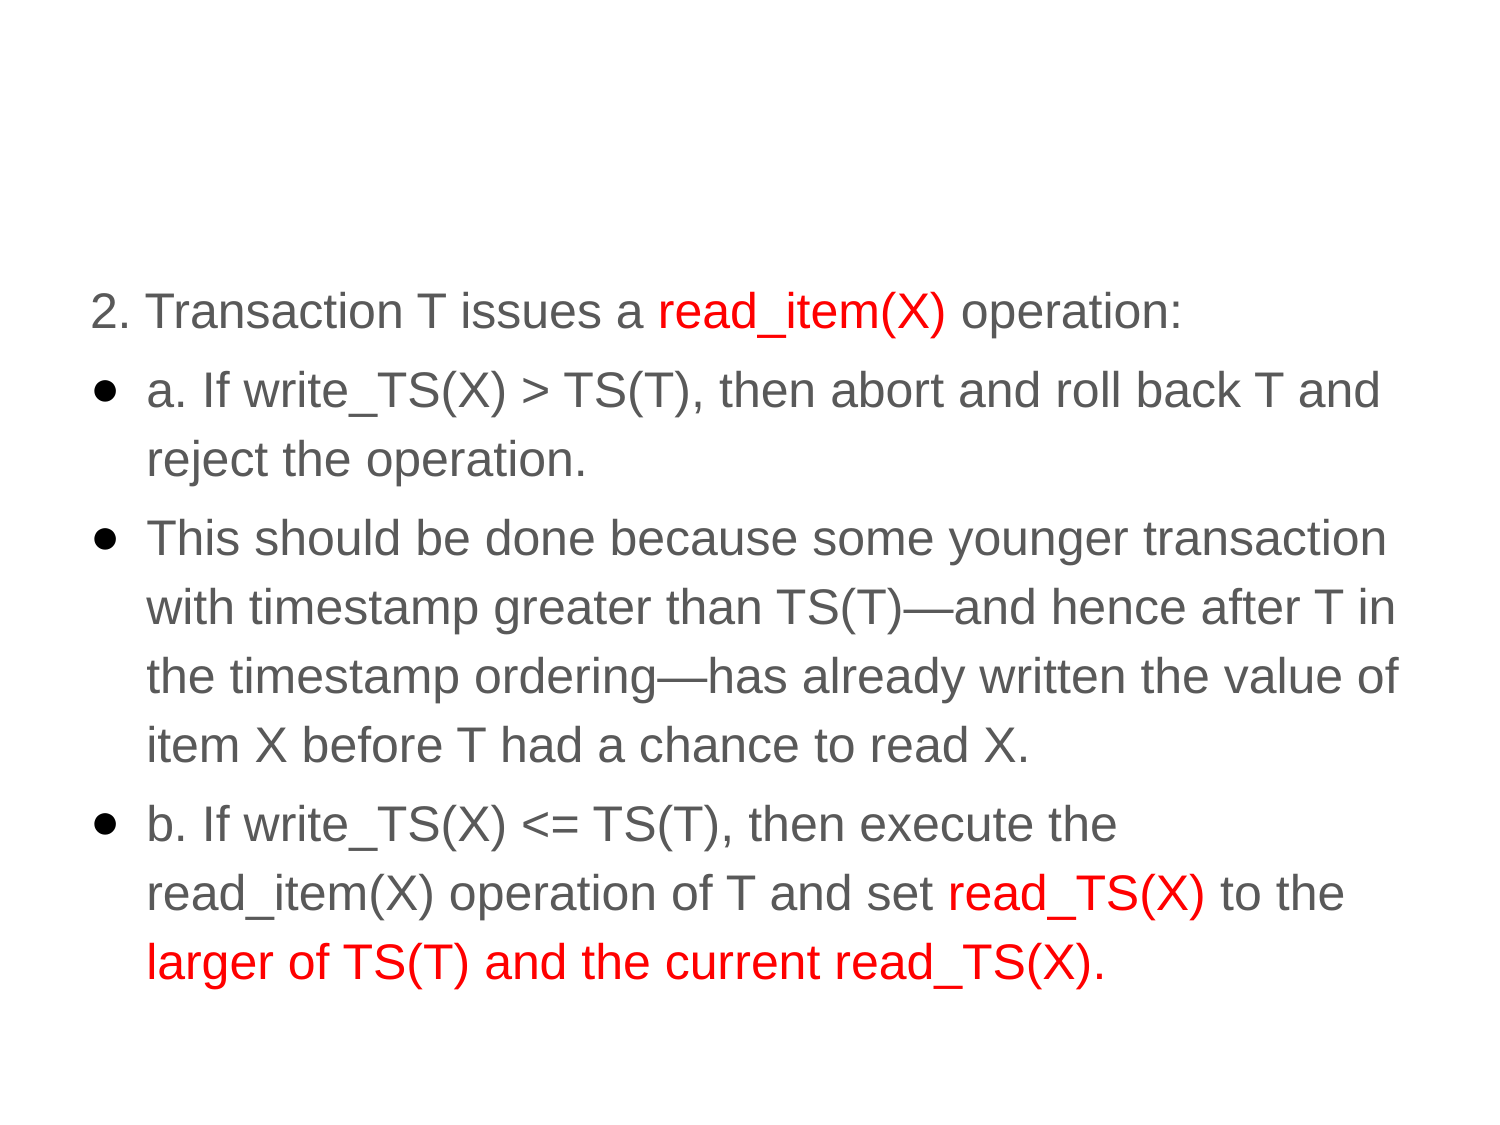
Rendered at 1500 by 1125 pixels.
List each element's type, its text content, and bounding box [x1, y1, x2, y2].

list 2. Transaction T issues a read_item(X) operation: a. If write_TS(X) > TS(T), then abort and roll back T and reject the operation. This should be done because some younger transaction with timestamp greater than TS(T)—and hence after T in the timestamp ordering—has already written the value of item X before T had a chance to read X. b. If write_TS(X) <= TS(T), then execute the read_item(X) operation of T and set read_TS(X) to the larger of TS(T) and the current read_TS(X). [75, 262, 1425, 1005]
